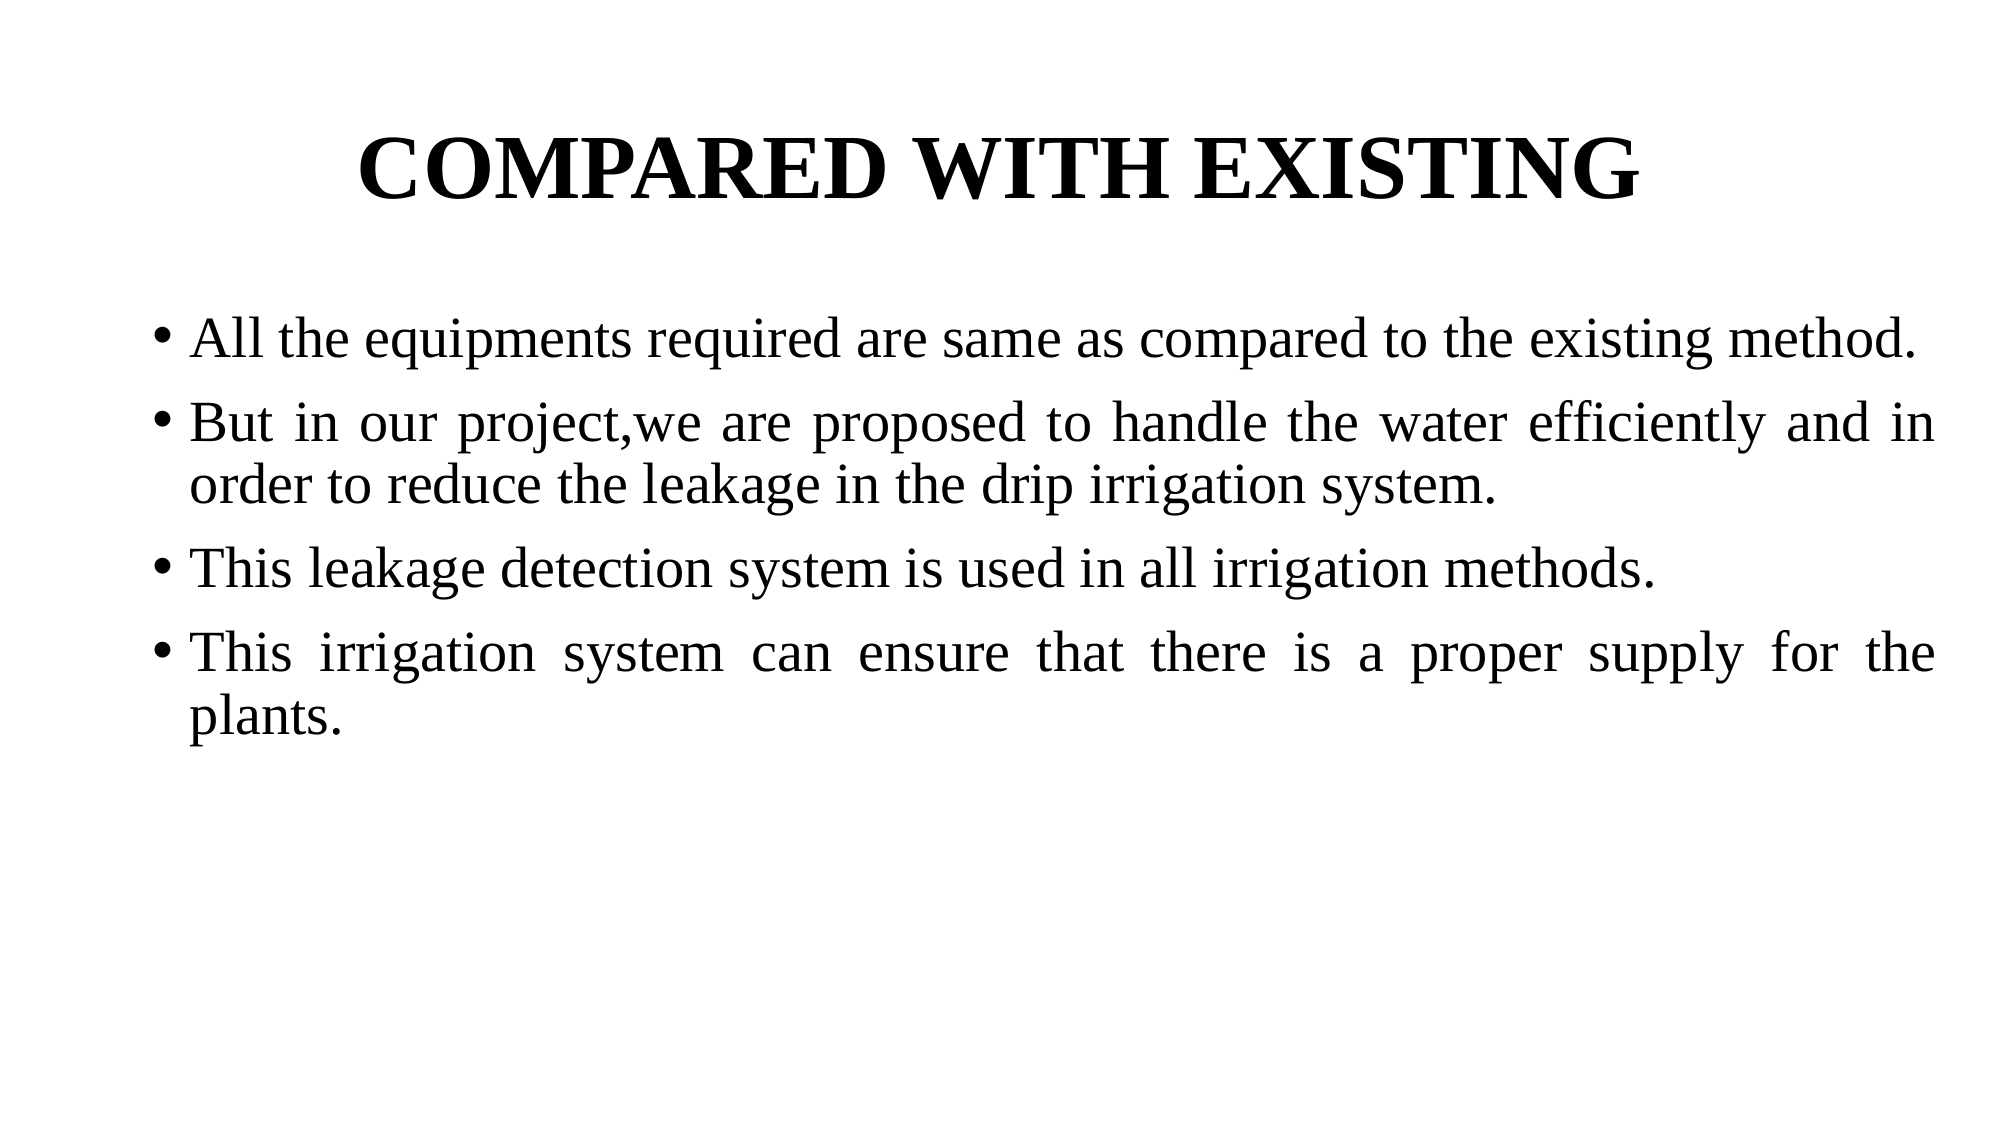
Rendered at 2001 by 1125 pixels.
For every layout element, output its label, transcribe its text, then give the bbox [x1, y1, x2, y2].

title COMPARED WITH EXISTING [137, 59, 1863, 278]
list All the equipments required are same as compared to the existing method. But in our project,we are proposed to handle the water efficiently and in order to reduce the leakage in the drip irrigation system. This leakage detection system is used in all irrigation methods. This irrigation system can ensure that there is a proper supply for the plants. [137, 299, 1953, 1014]
